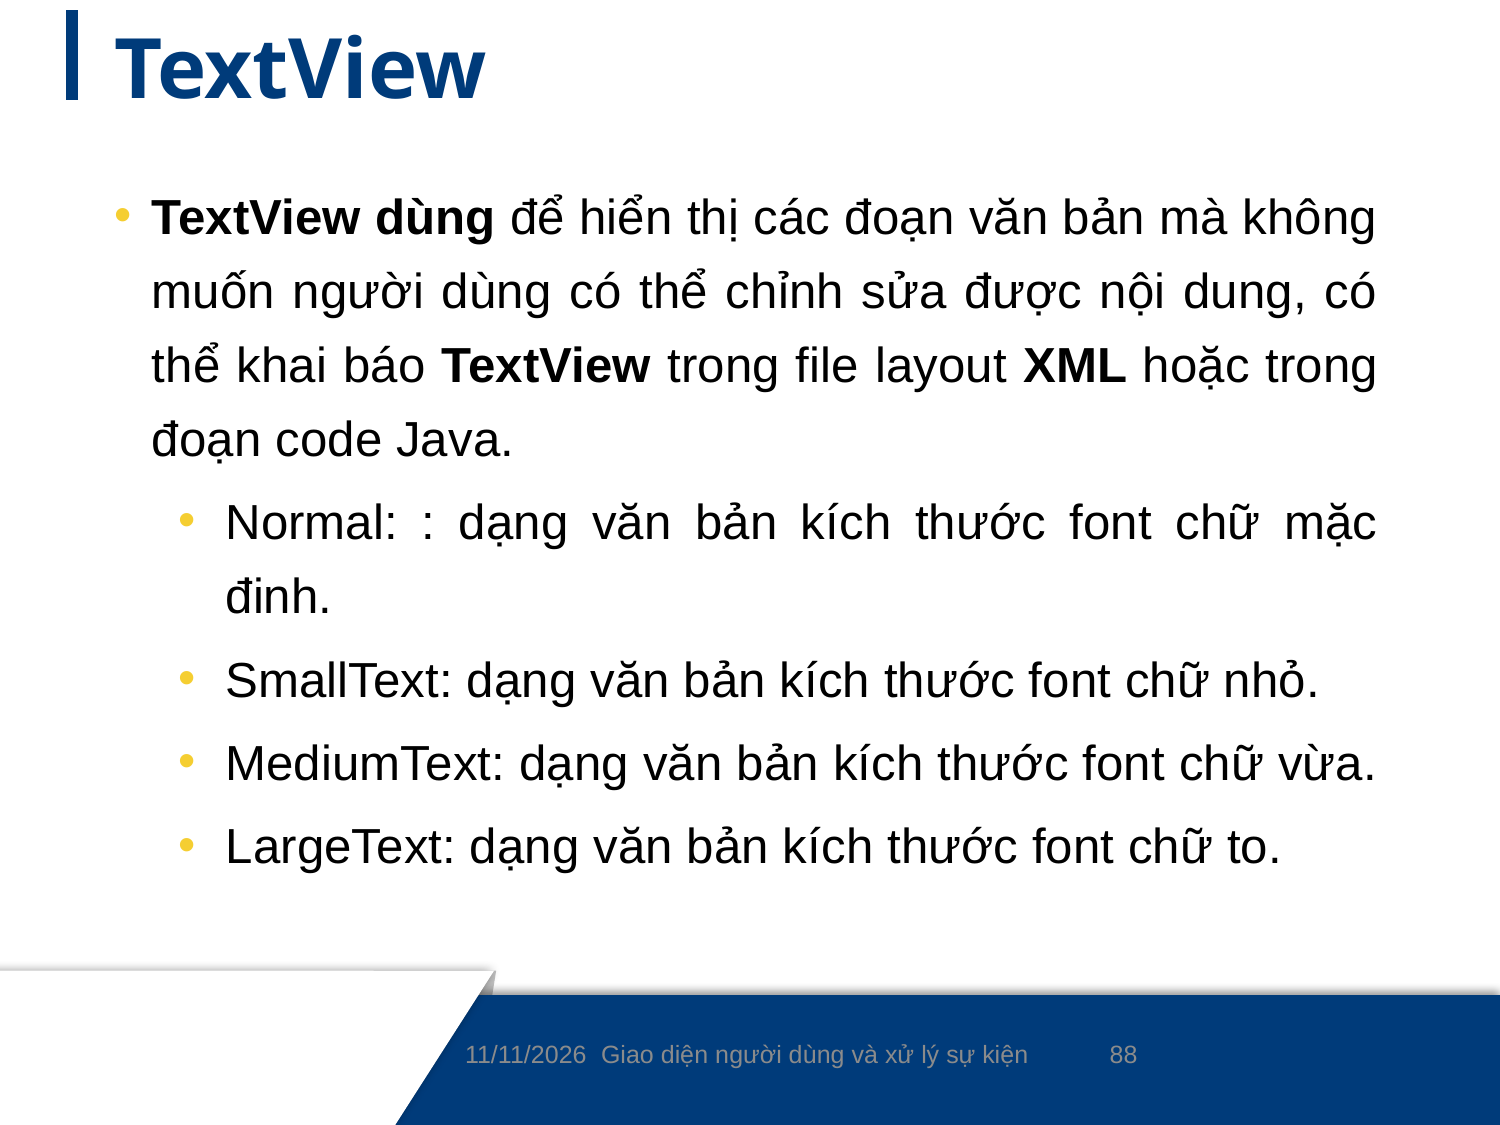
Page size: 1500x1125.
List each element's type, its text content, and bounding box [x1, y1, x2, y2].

title TextView [99, 5, 1394, 138]
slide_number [450, 1023, 561, 1084]
footer Giao diện người dùng và xử lý sự kiện [561, 1023, 815, 1084]
slide_number 88 [815, 1023, 1153, 1084]
list TextView dùng để hiển thị các đoạn văn bản mà không muốn người dùng có thể chỉnh sửa được nội dung, có thể khai báo TextView trong file layout XML hoặc trong đoạn code Java. Normal: : dạng văn bản kích thước font chữ mặc đinh. SmallText: dạng văn bản kích thước font chữ nhỏ. MediumText: dạng văn bản kích thước font chữ vừa. LargeText: dạng văn bản kích thước font chữ to. [99, 162, 1394, 882]
